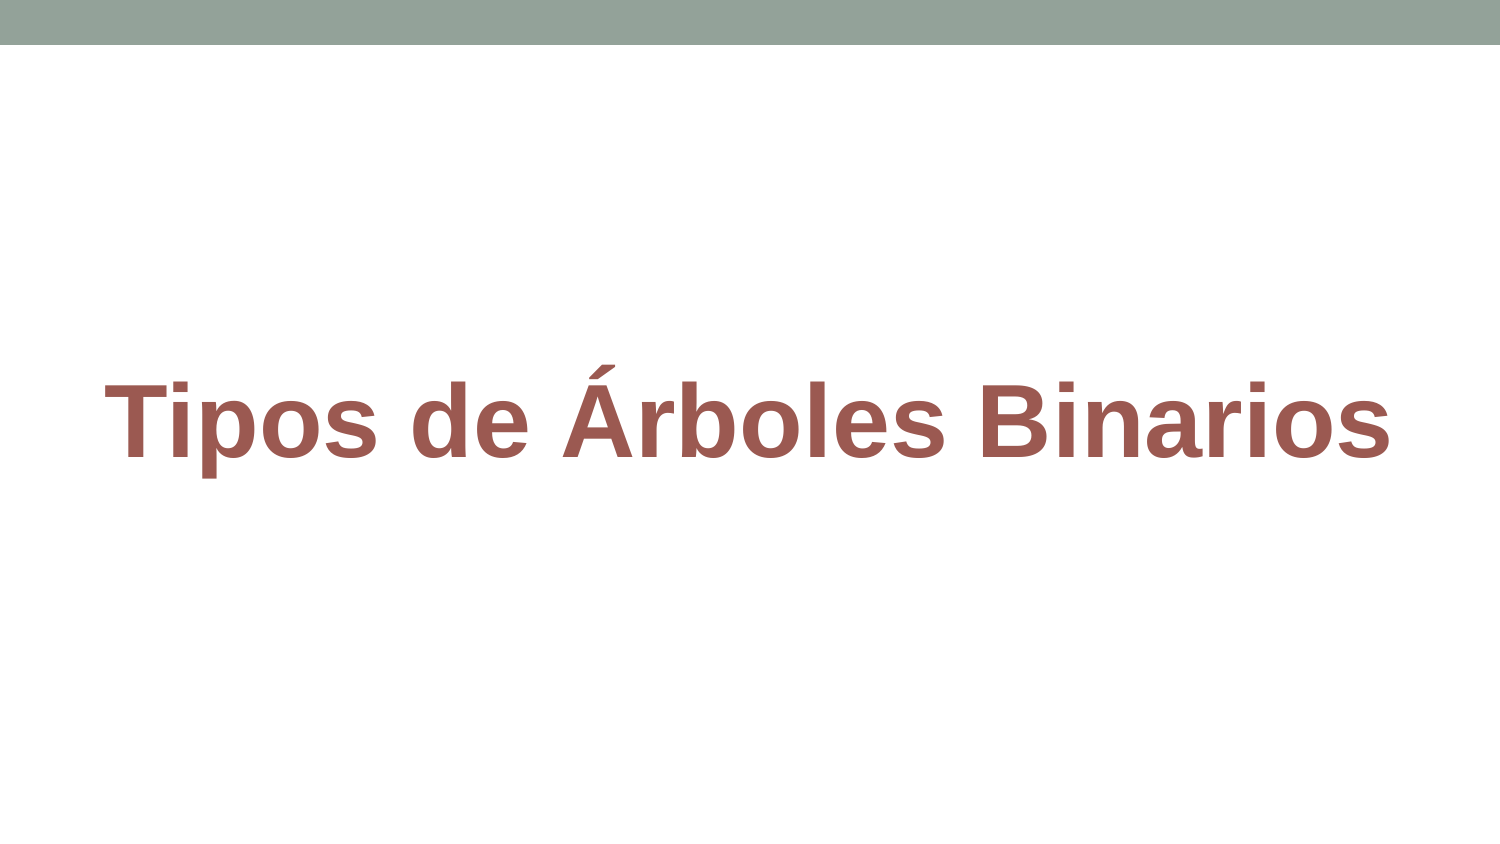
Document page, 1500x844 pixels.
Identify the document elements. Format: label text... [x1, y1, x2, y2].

text_box Tipos de Árboles Binarios [89, 346, 1411, 486]
